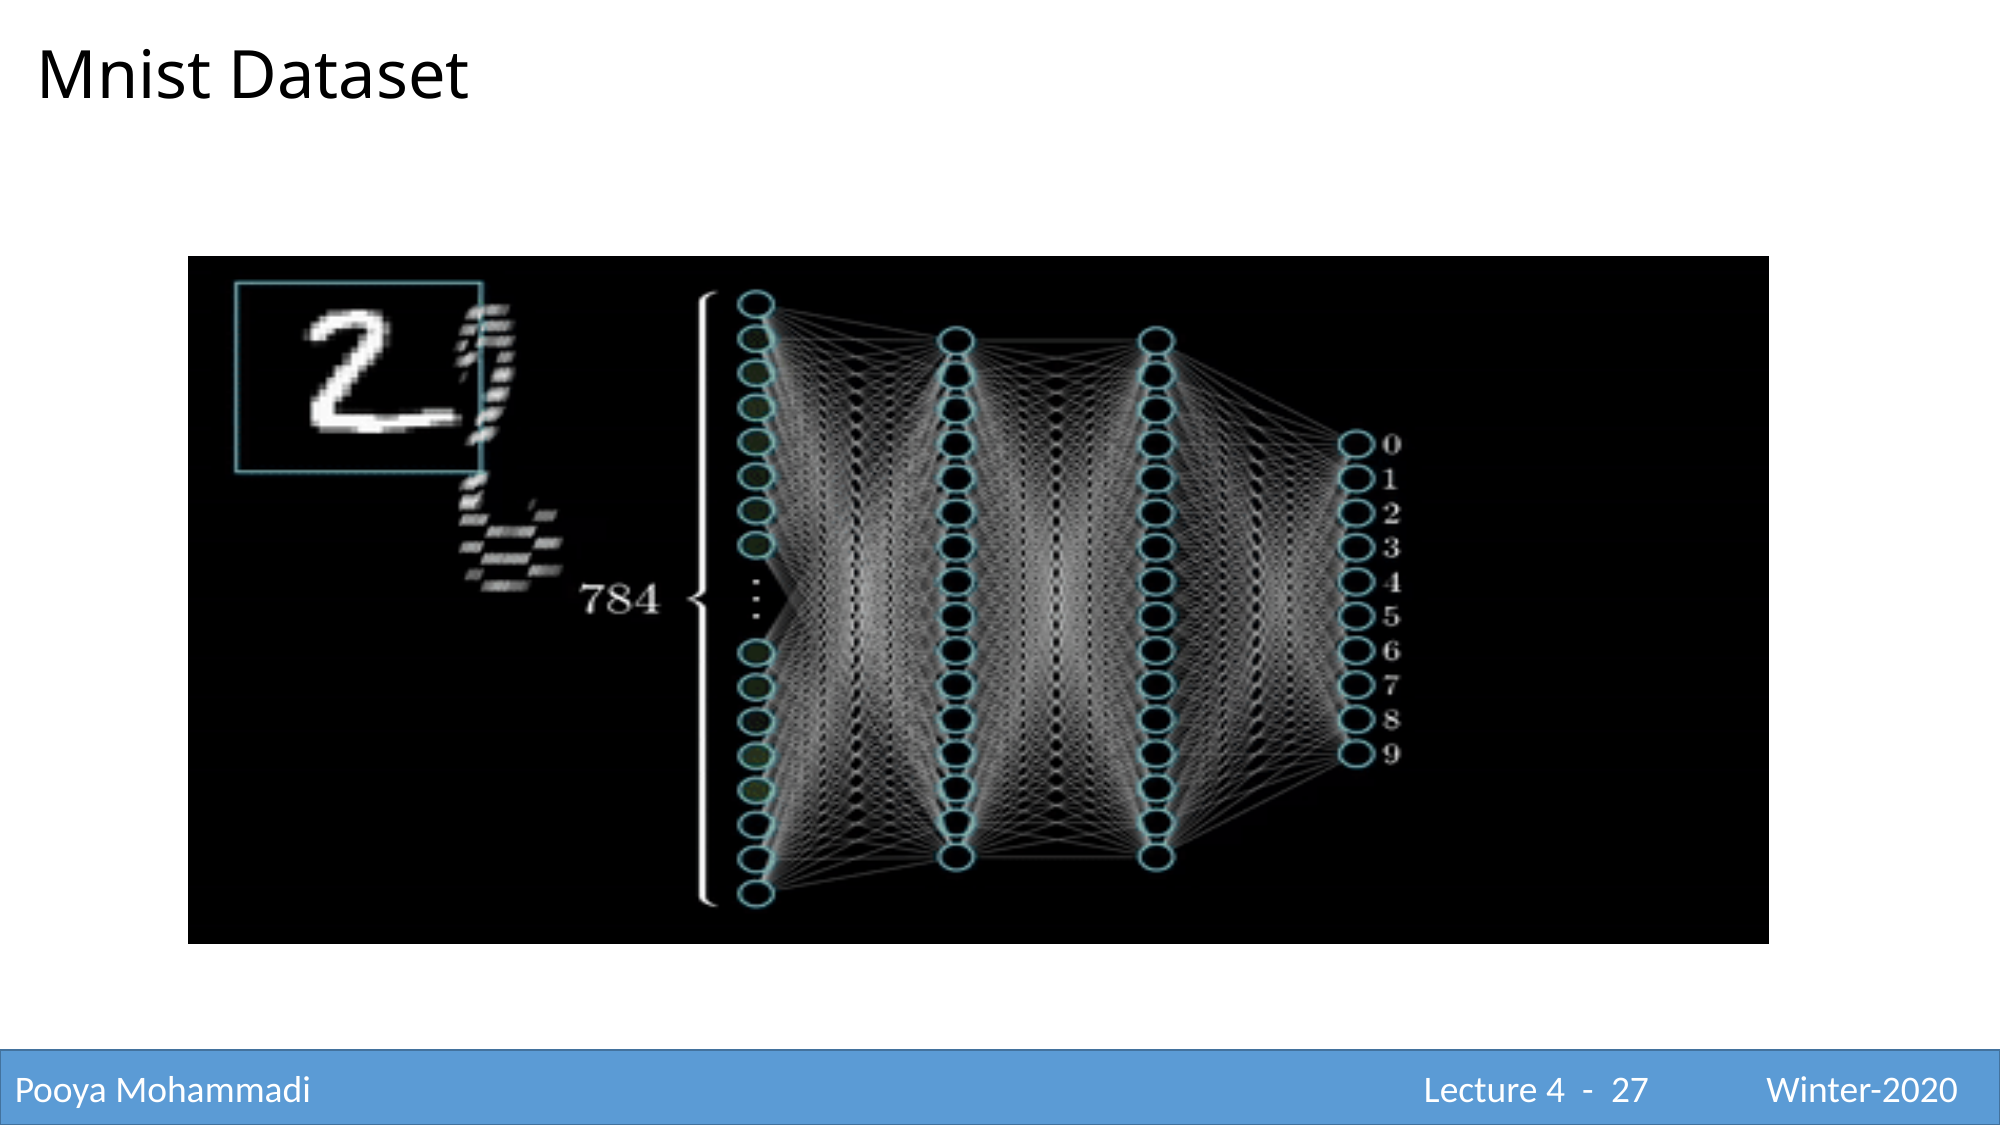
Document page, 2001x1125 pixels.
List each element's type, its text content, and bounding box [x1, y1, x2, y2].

text_box Mnist Dataset [21, 24, 866, 120]
picture [188, 256, 1769, 944]
text_box Pooya Mohammadi Lecture 4 - 27 Winter-2020 [0, 1049, 2000, 1125]
